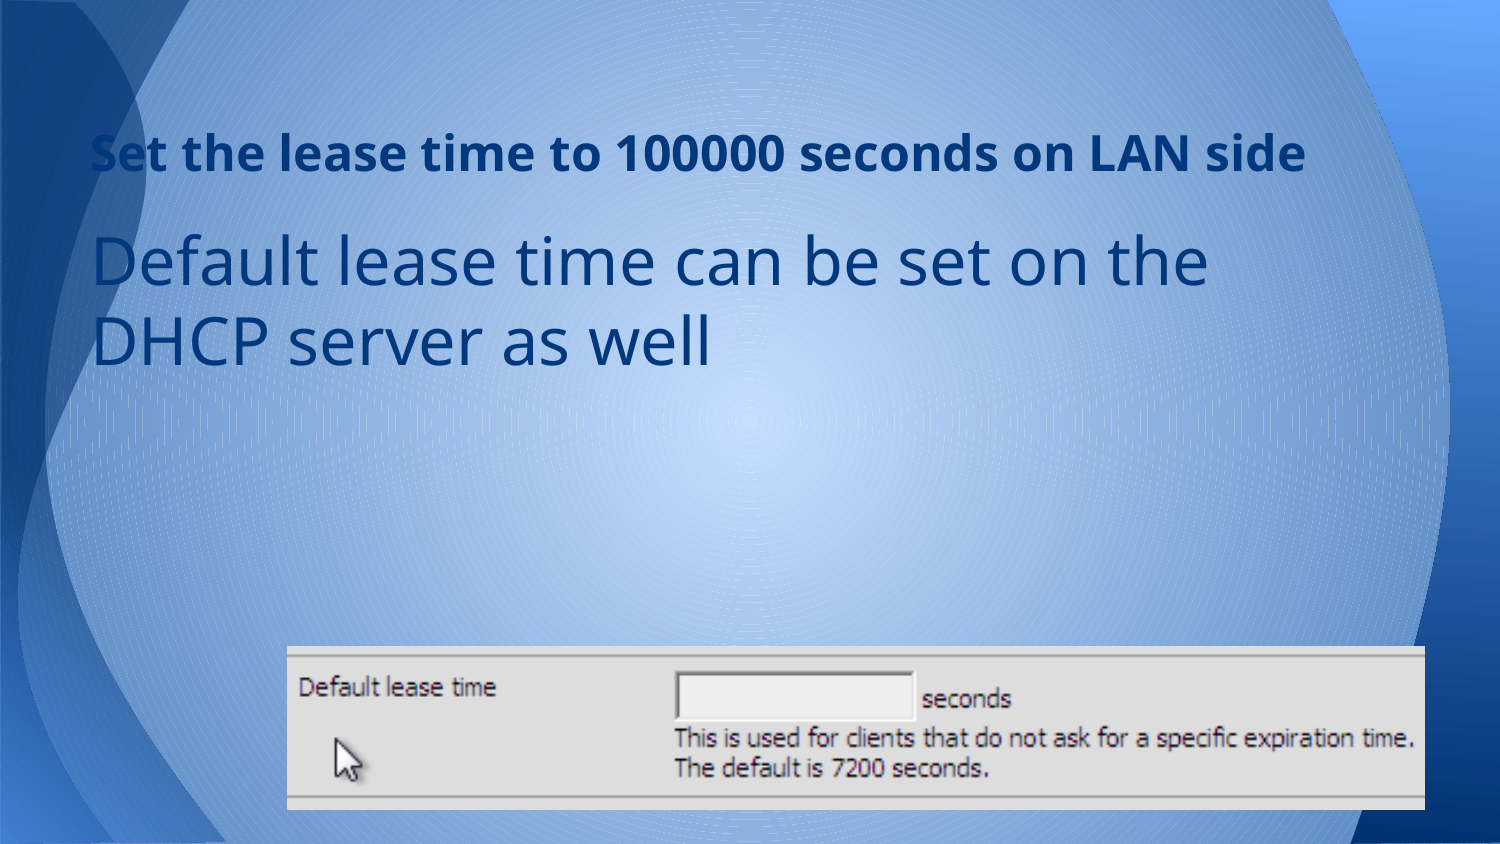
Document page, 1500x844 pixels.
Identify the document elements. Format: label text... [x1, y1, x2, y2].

title Set the lease time to 100000 seconds on LAN side [75, 33, 1425, 197]
list Default lease time can be set on the DHCP server as well [75, 204, 1425, 800]
picture [287, 645, 1426, 810]
